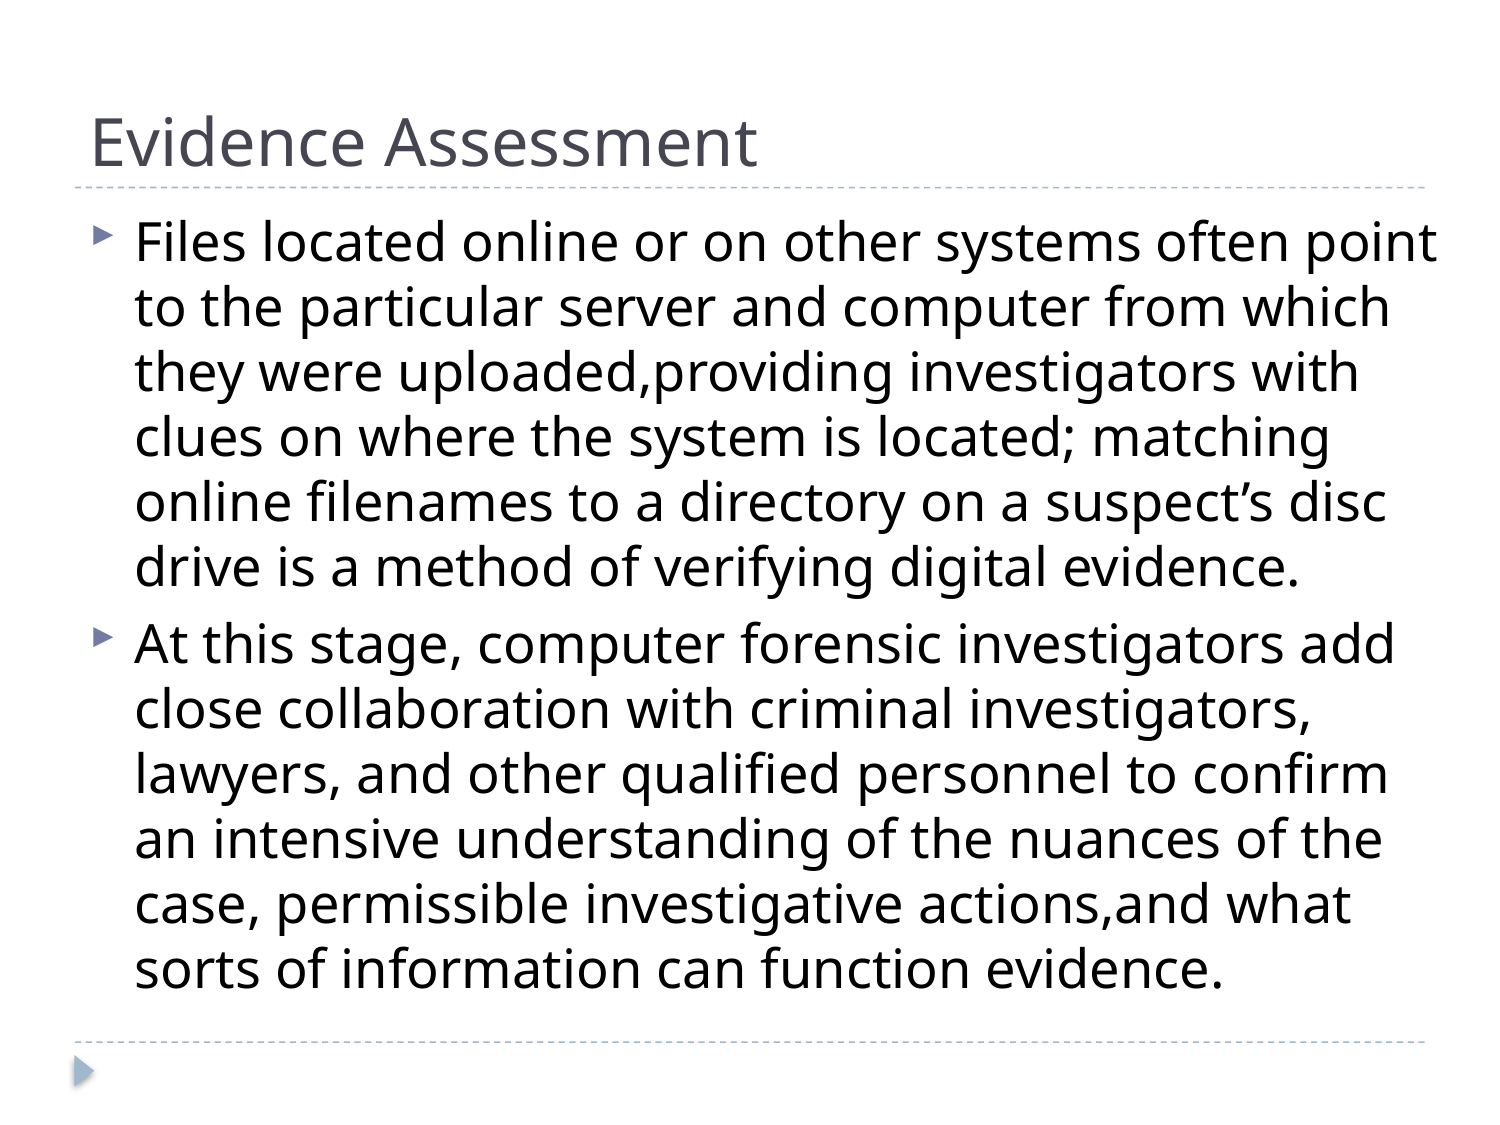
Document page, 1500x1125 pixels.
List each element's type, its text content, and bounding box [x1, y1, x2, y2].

title Evidence Assessment [74, 24, 1426, 188]
list Files located online or on other systems often point to the particular server and computer from which they were uploaded,providing investigators with clues on where the system is located; matching online filenames to a directory on a suspect’s disc drive is a method of verifying digital evidence. At this stage, computer forensic investigators add close collaboration with criminal investigators, lawyers, and other qualified personnel to confirm an intensive understanding of the nuances of the case, permissible investigative actions,and what sorts of information can function evidence. [74, 199, 1471, 1011]
